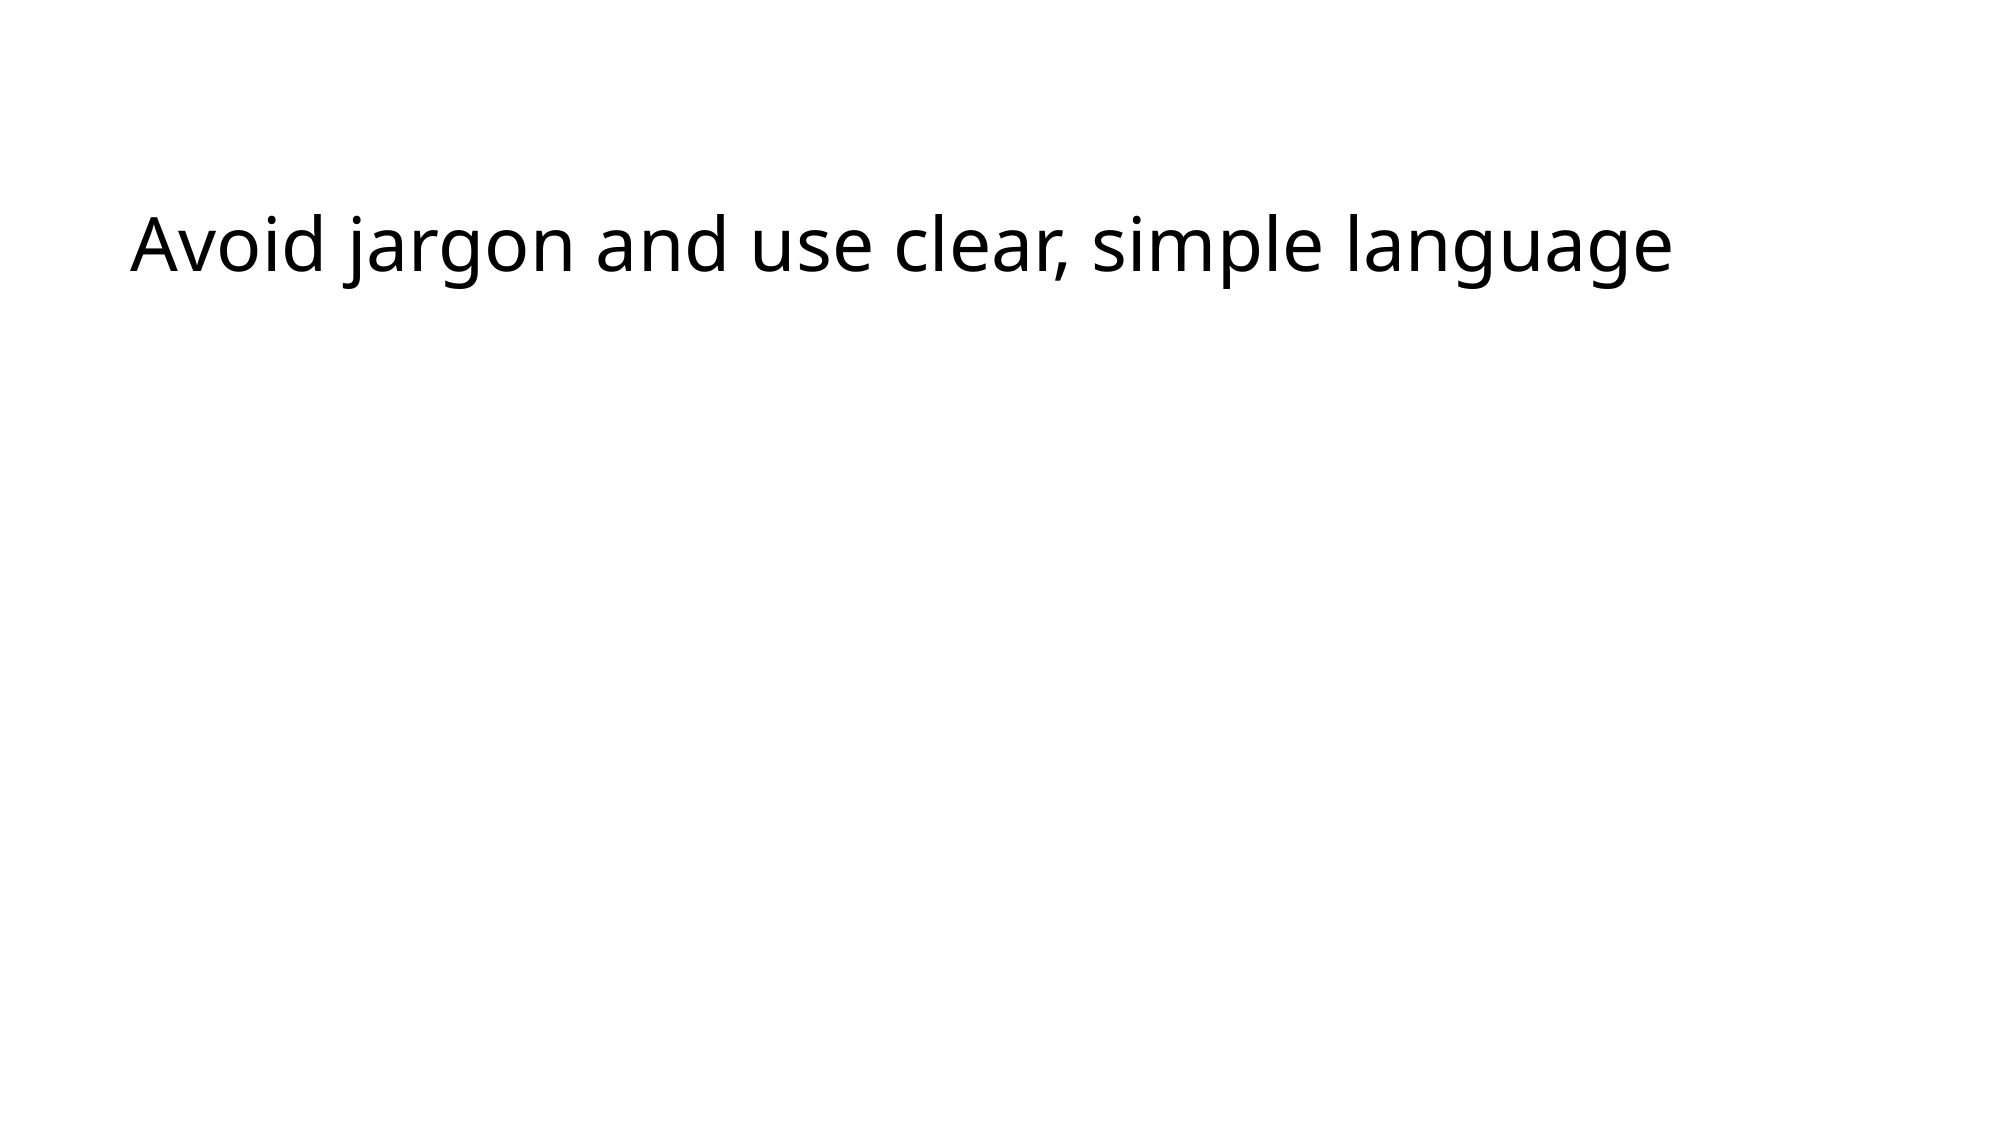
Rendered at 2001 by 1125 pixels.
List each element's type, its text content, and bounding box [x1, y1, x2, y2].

list Avoid jargon and use clear, simple language [122, 143, 1878, 1014]
